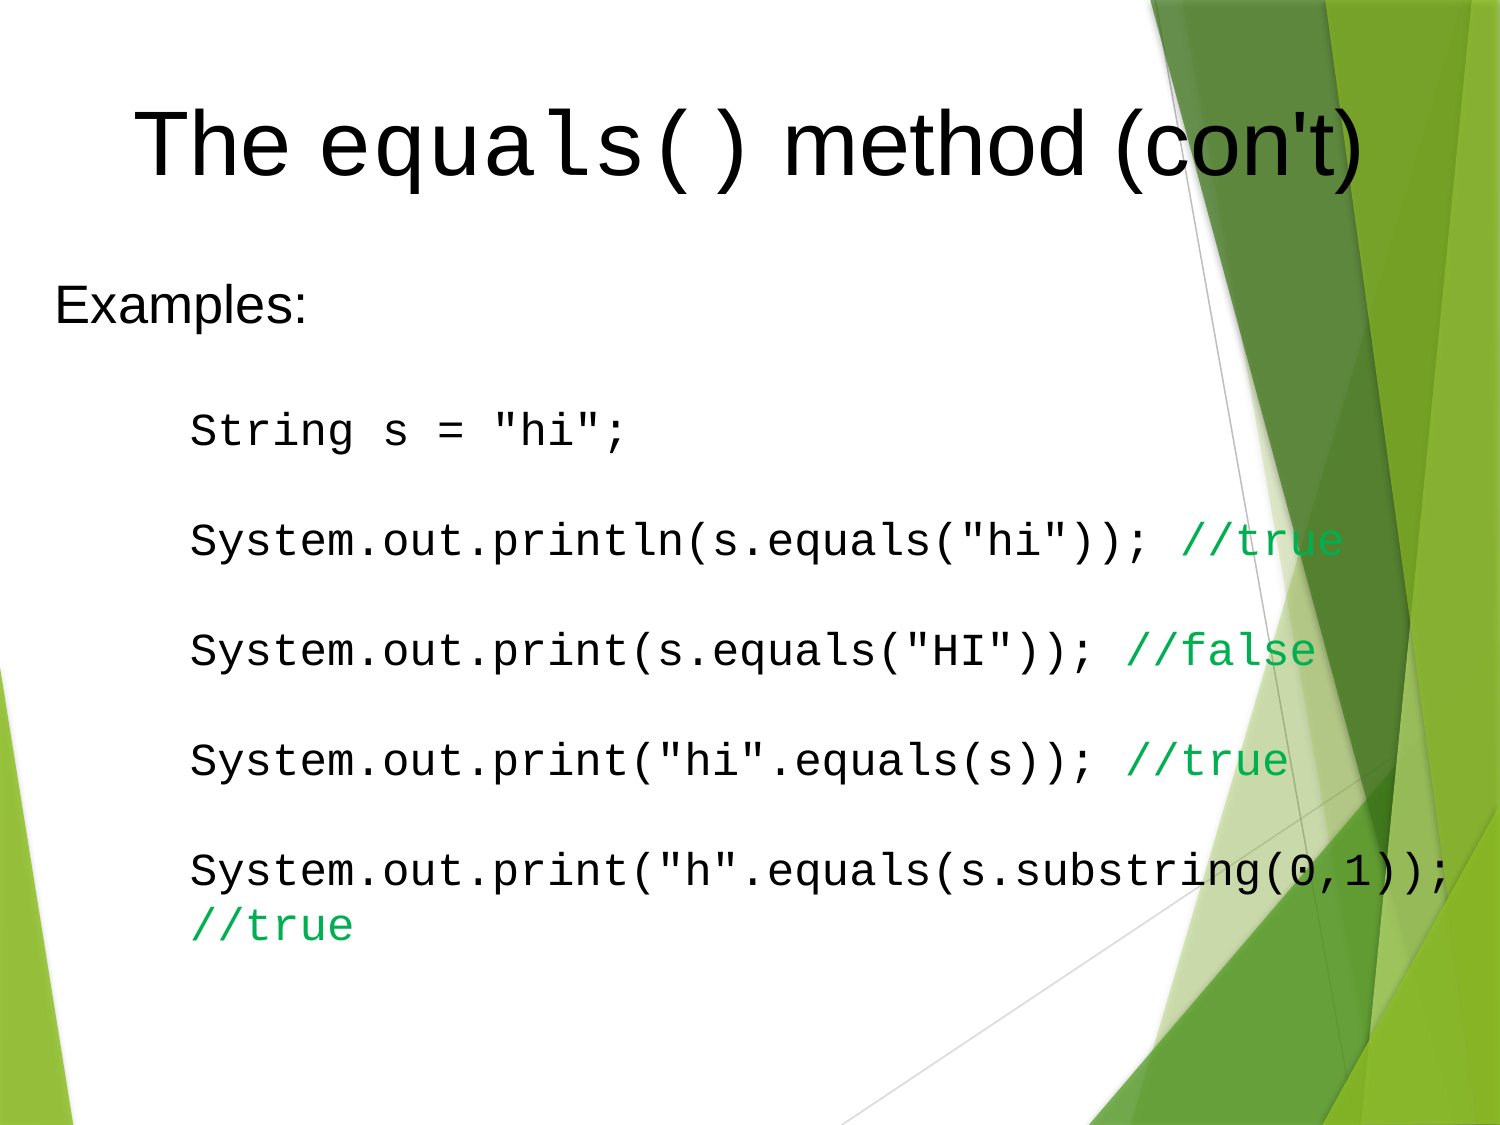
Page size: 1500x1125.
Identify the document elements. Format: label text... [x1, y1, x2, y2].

text_box The equals() method (con't) [75, 45, 1425, 232]
text_box Examples: String s = "hi"; System.out.println(s.equals("hi")); //true System.out.print(s.equals("HI")); //false System.out.print("hi".equals(s)); //true System.out.print("h".equals(s.substring(0,1)); //true [24, 262, 1475, 1063]
